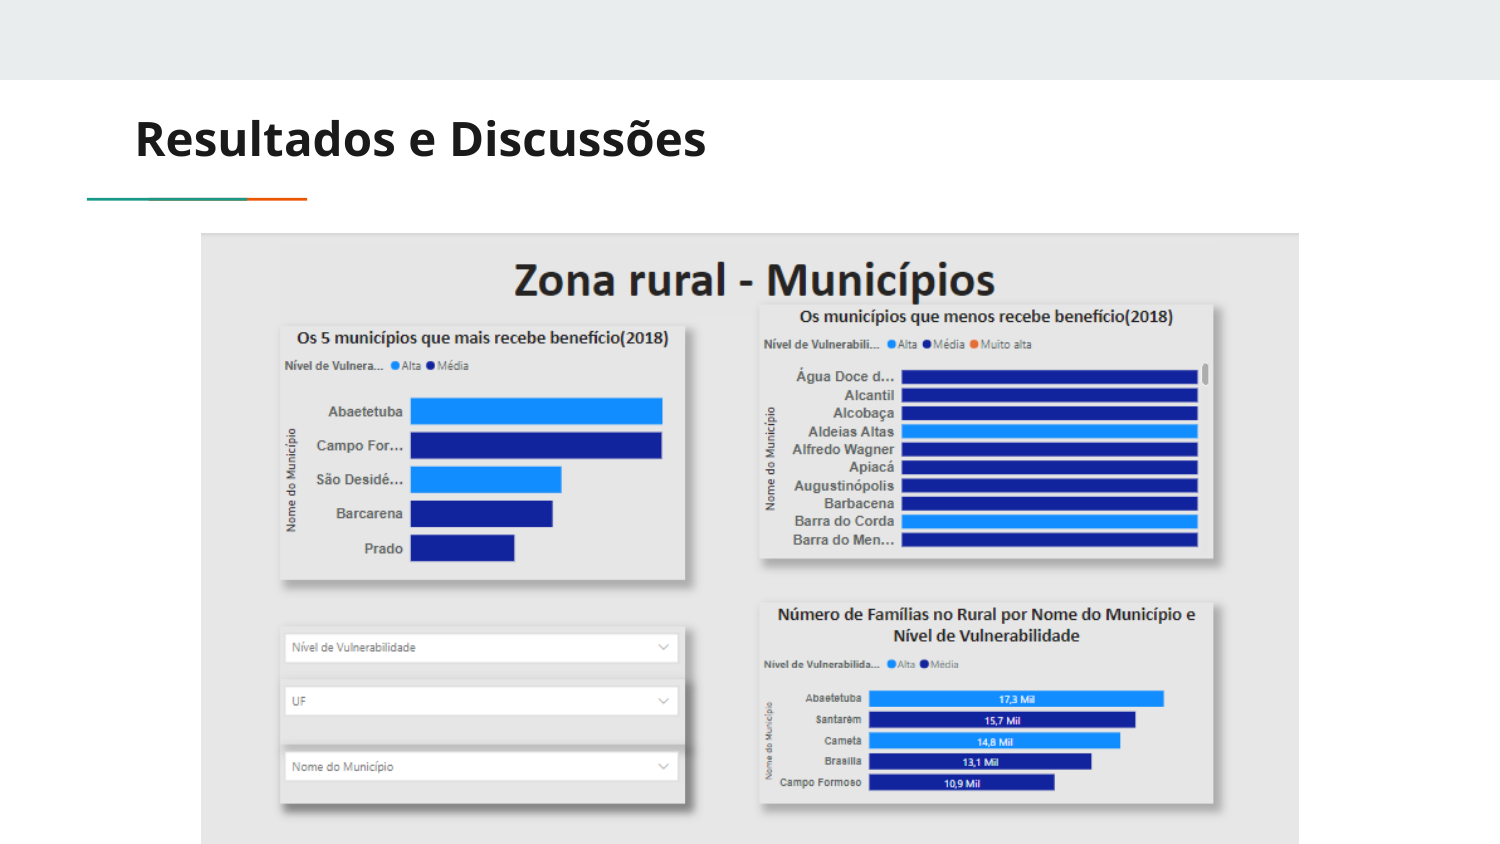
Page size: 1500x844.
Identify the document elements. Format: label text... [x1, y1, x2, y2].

picture [201, 233, 1299, 844]
title Resultados e Discussões [119, 94, 1381, 182]
